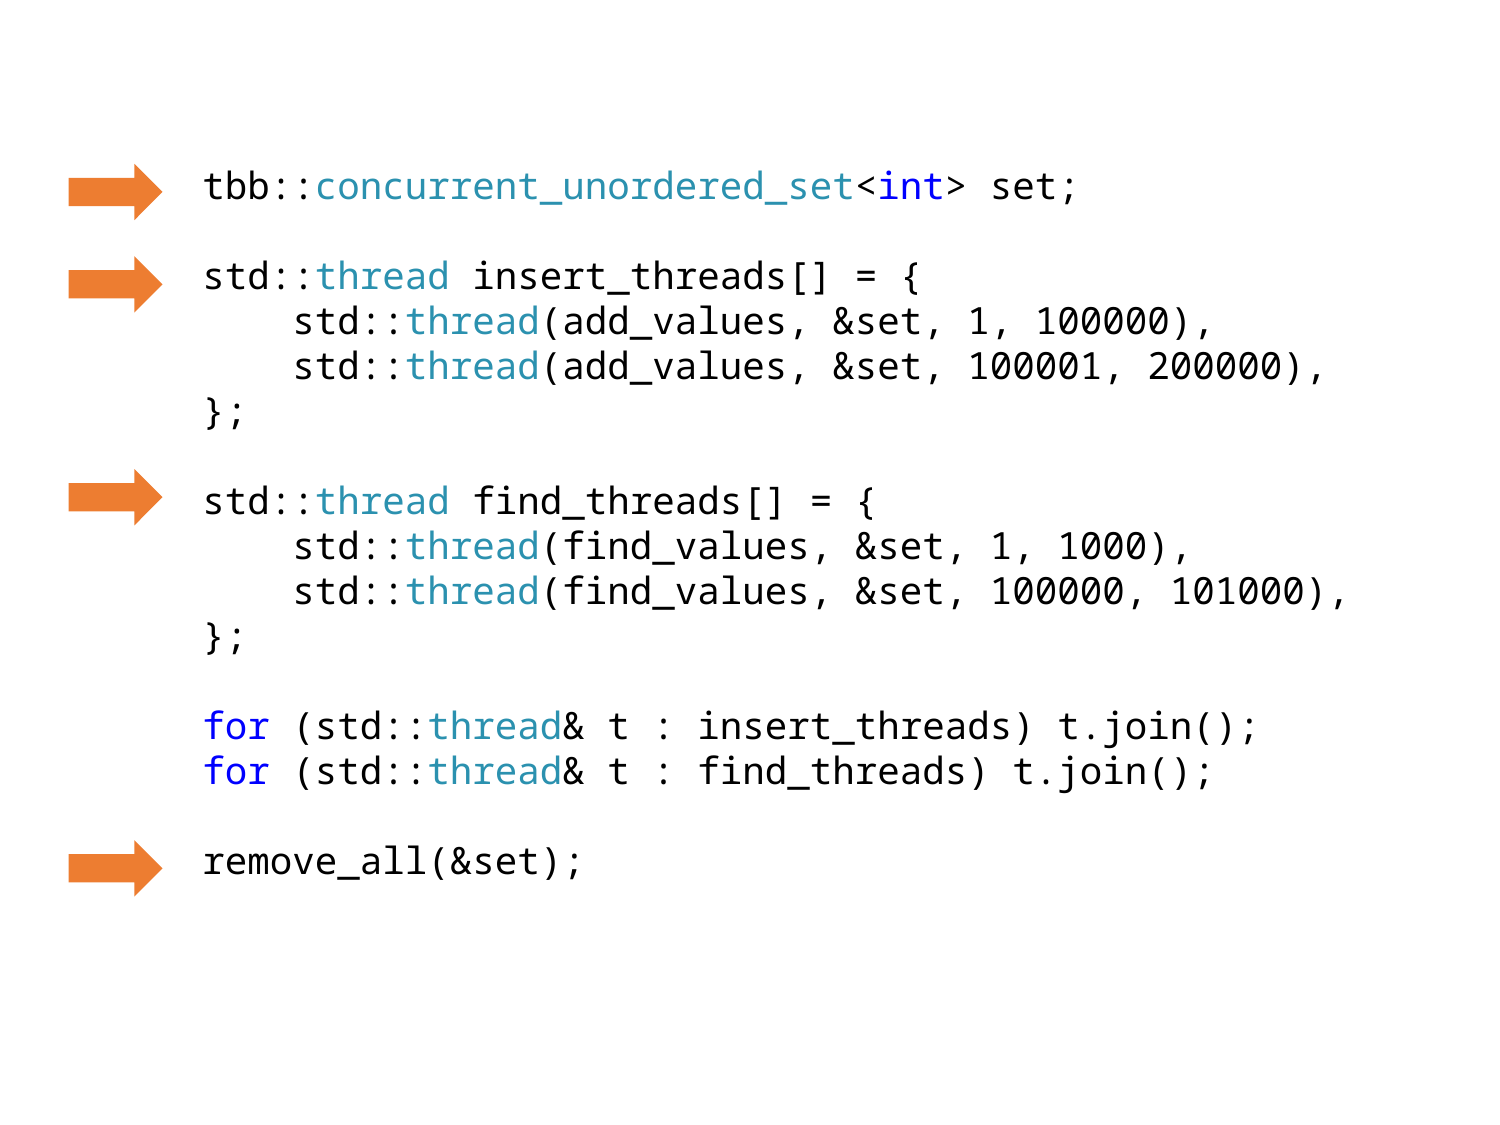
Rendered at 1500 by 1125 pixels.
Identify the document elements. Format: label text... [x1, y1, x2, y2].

text_box tbb::concurrent_unordered_set<int> set; std::thread insert_threads[] = { std::thread(add_values, &set, 1, 100000), std::thread(add_values, &set, 100001, 200000), }; std::thread find_threads[] = { std::thread(find_values, &set, 1, 1000), std::thread(find_values, &set, 100000, 101000), }; for (std::thread& t : insert_threads) t.join(); for (std::thread& t : find_threads) t.join(); remove_all(&set); [187, 154, 1425, 889]
text_box [67, 161, 164, 223]
text_box [67, 253, 164, 316]
text_box [67, 837, 164, 900]
text_box [67, 466, 164, 528]
